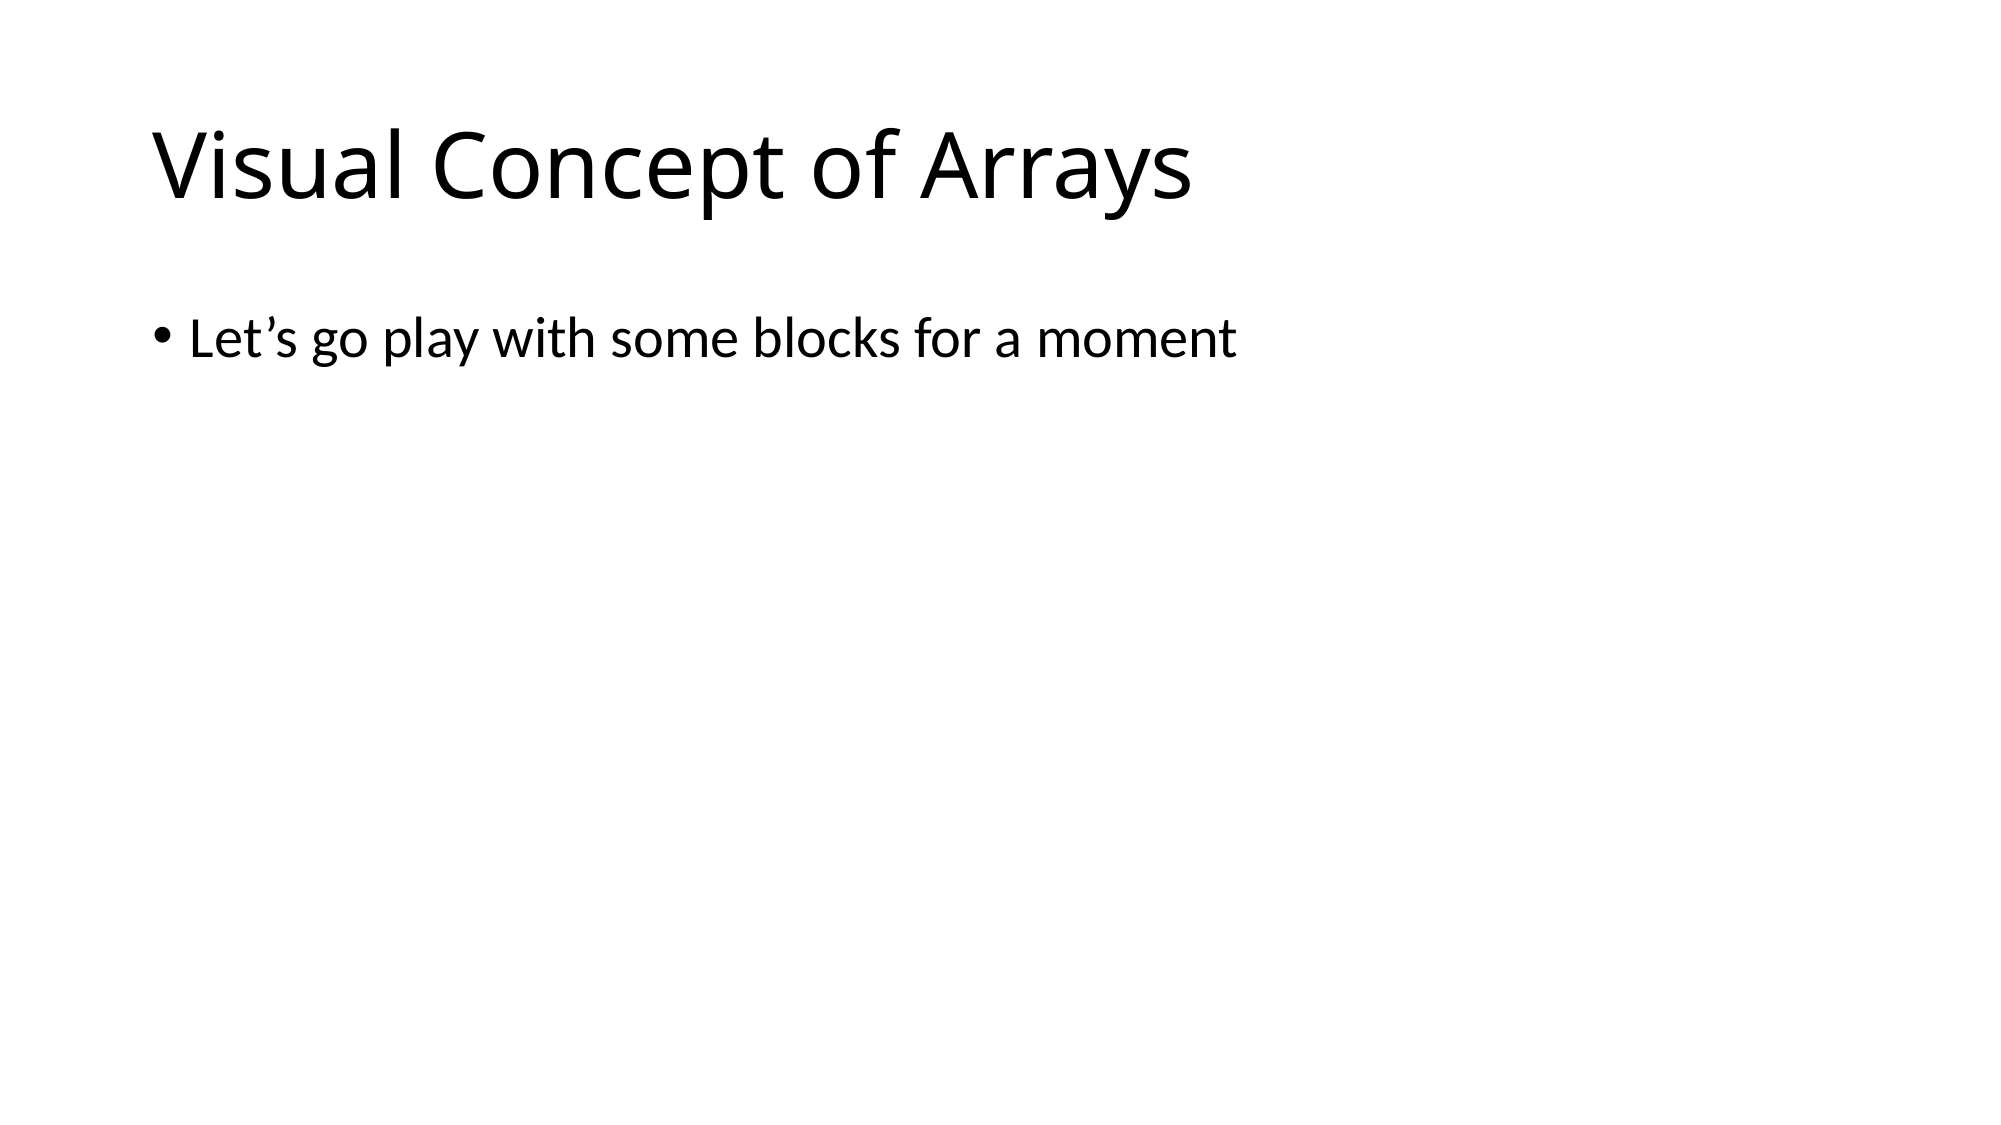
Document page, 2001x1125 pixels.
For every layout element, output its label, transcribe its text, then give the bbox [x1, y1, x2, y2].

list Let’s go play with some blocks for a moment [137, 299, 1863, 1014]
title Visual Concept of Arrays [137, 59, 1863, 278]
